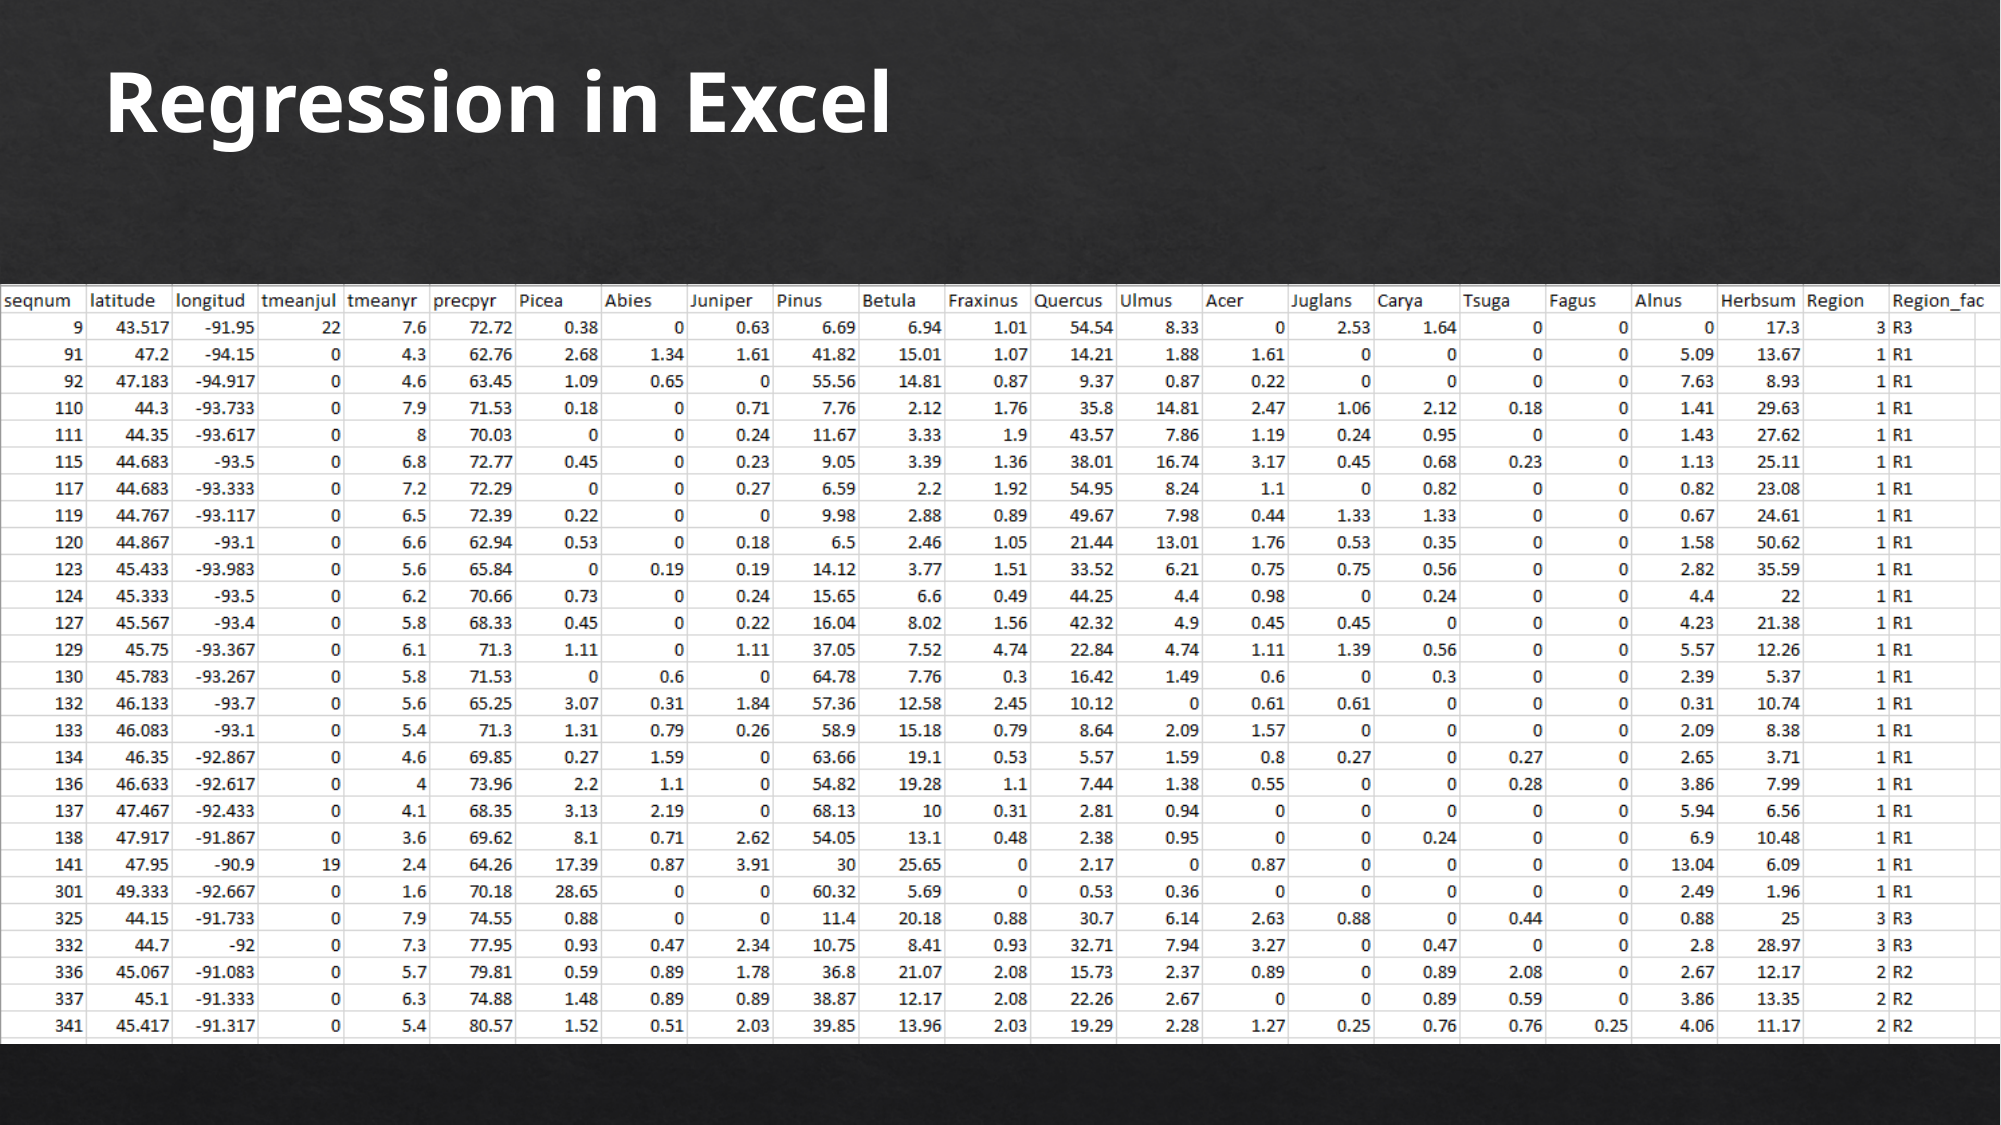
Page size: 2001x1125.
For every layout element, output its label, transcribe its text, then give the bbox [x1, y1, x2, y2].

text_box Regression in Excel [88, 41, 1843, 138]
picture [0, 284, 2000, 1045]
